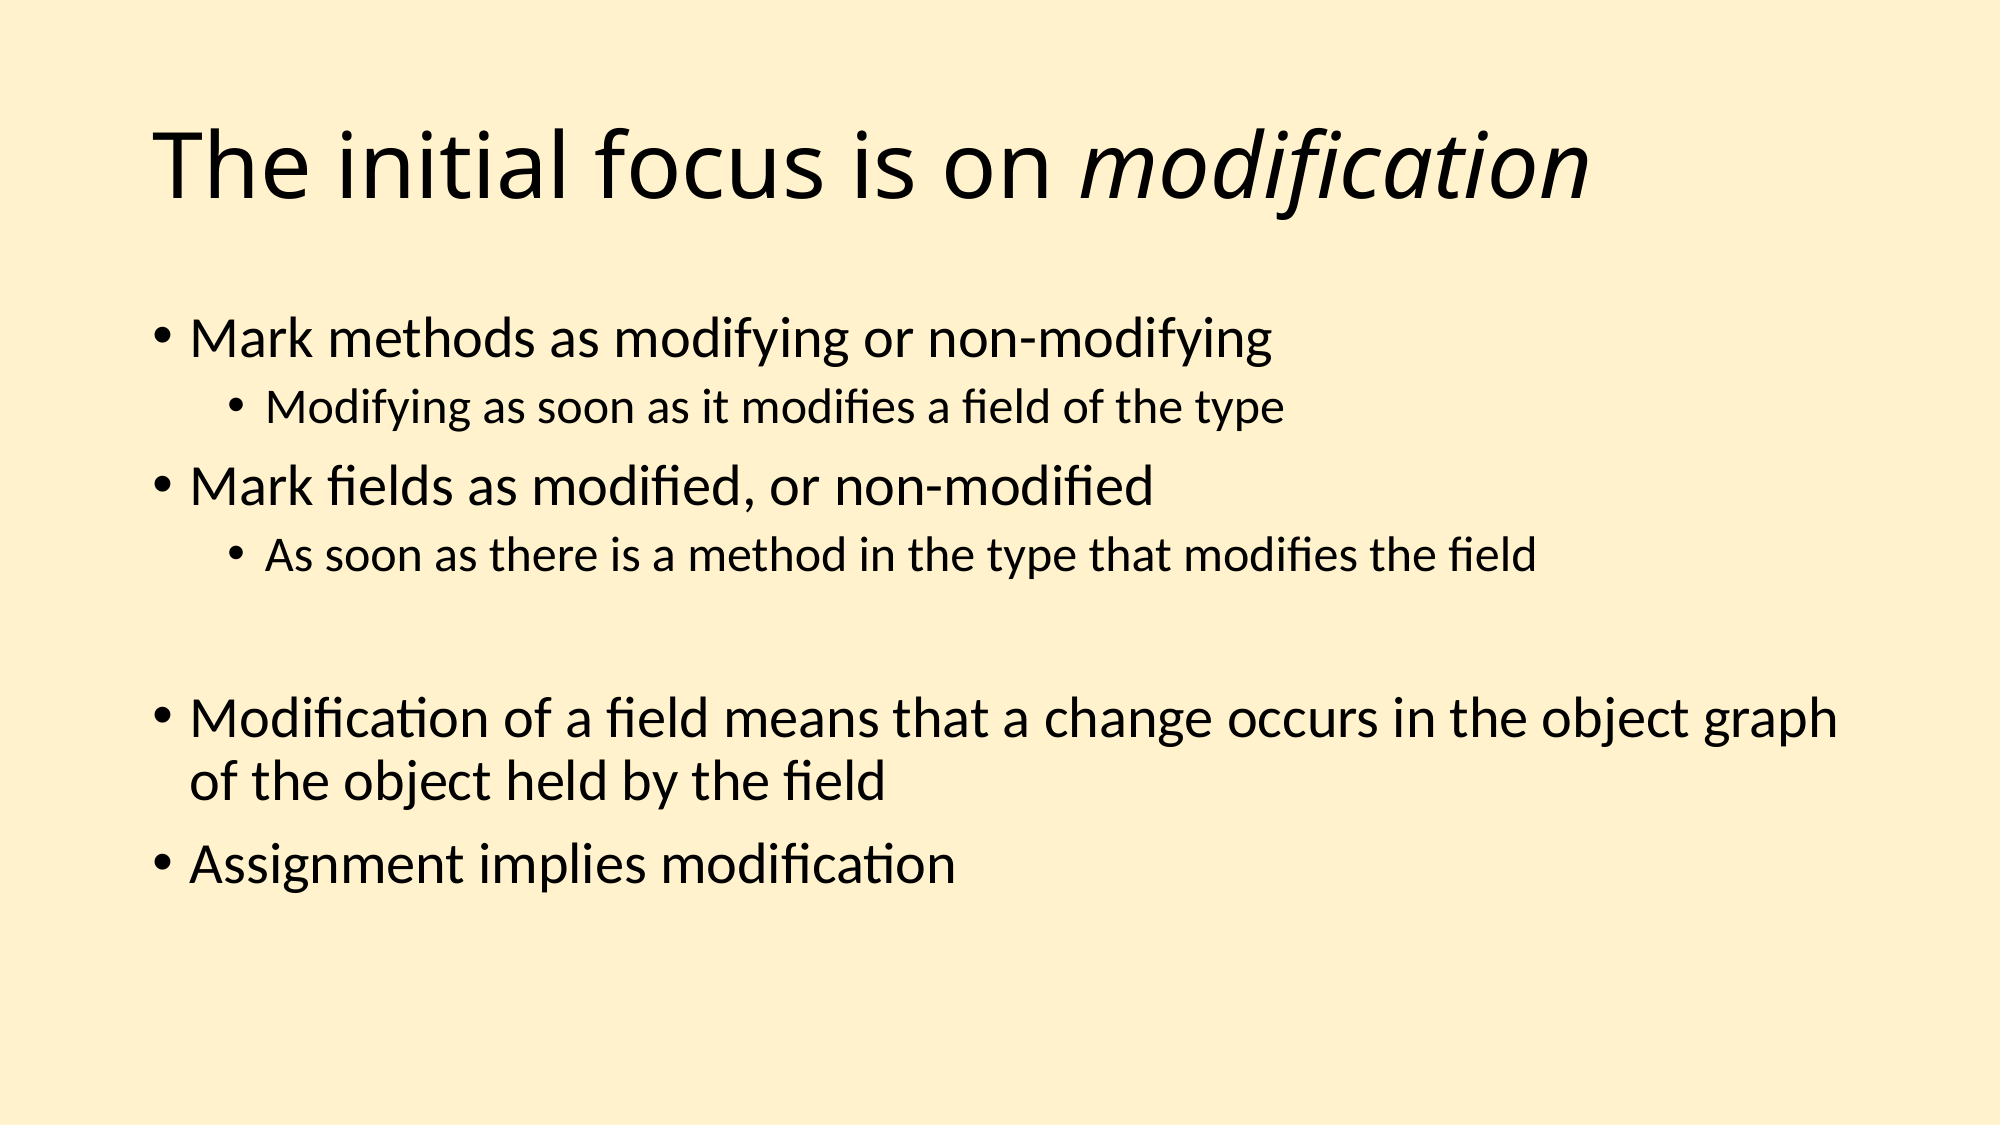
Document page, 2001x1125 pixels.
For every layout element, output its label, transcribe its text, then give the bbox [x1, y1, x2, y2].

list Mark methods as modifying or non-modifying Modifying as soon as it modifies a field of the type Mark fields as modified, or non-modified As soon as there is a method in the type that modifies the field Modification of a field means that a change occurs in the object graph of the object held by the field Assignment implies modification [137, 299, 1863, 1014]
title The initial focus is on modification [137, 59, 1863, 278]
